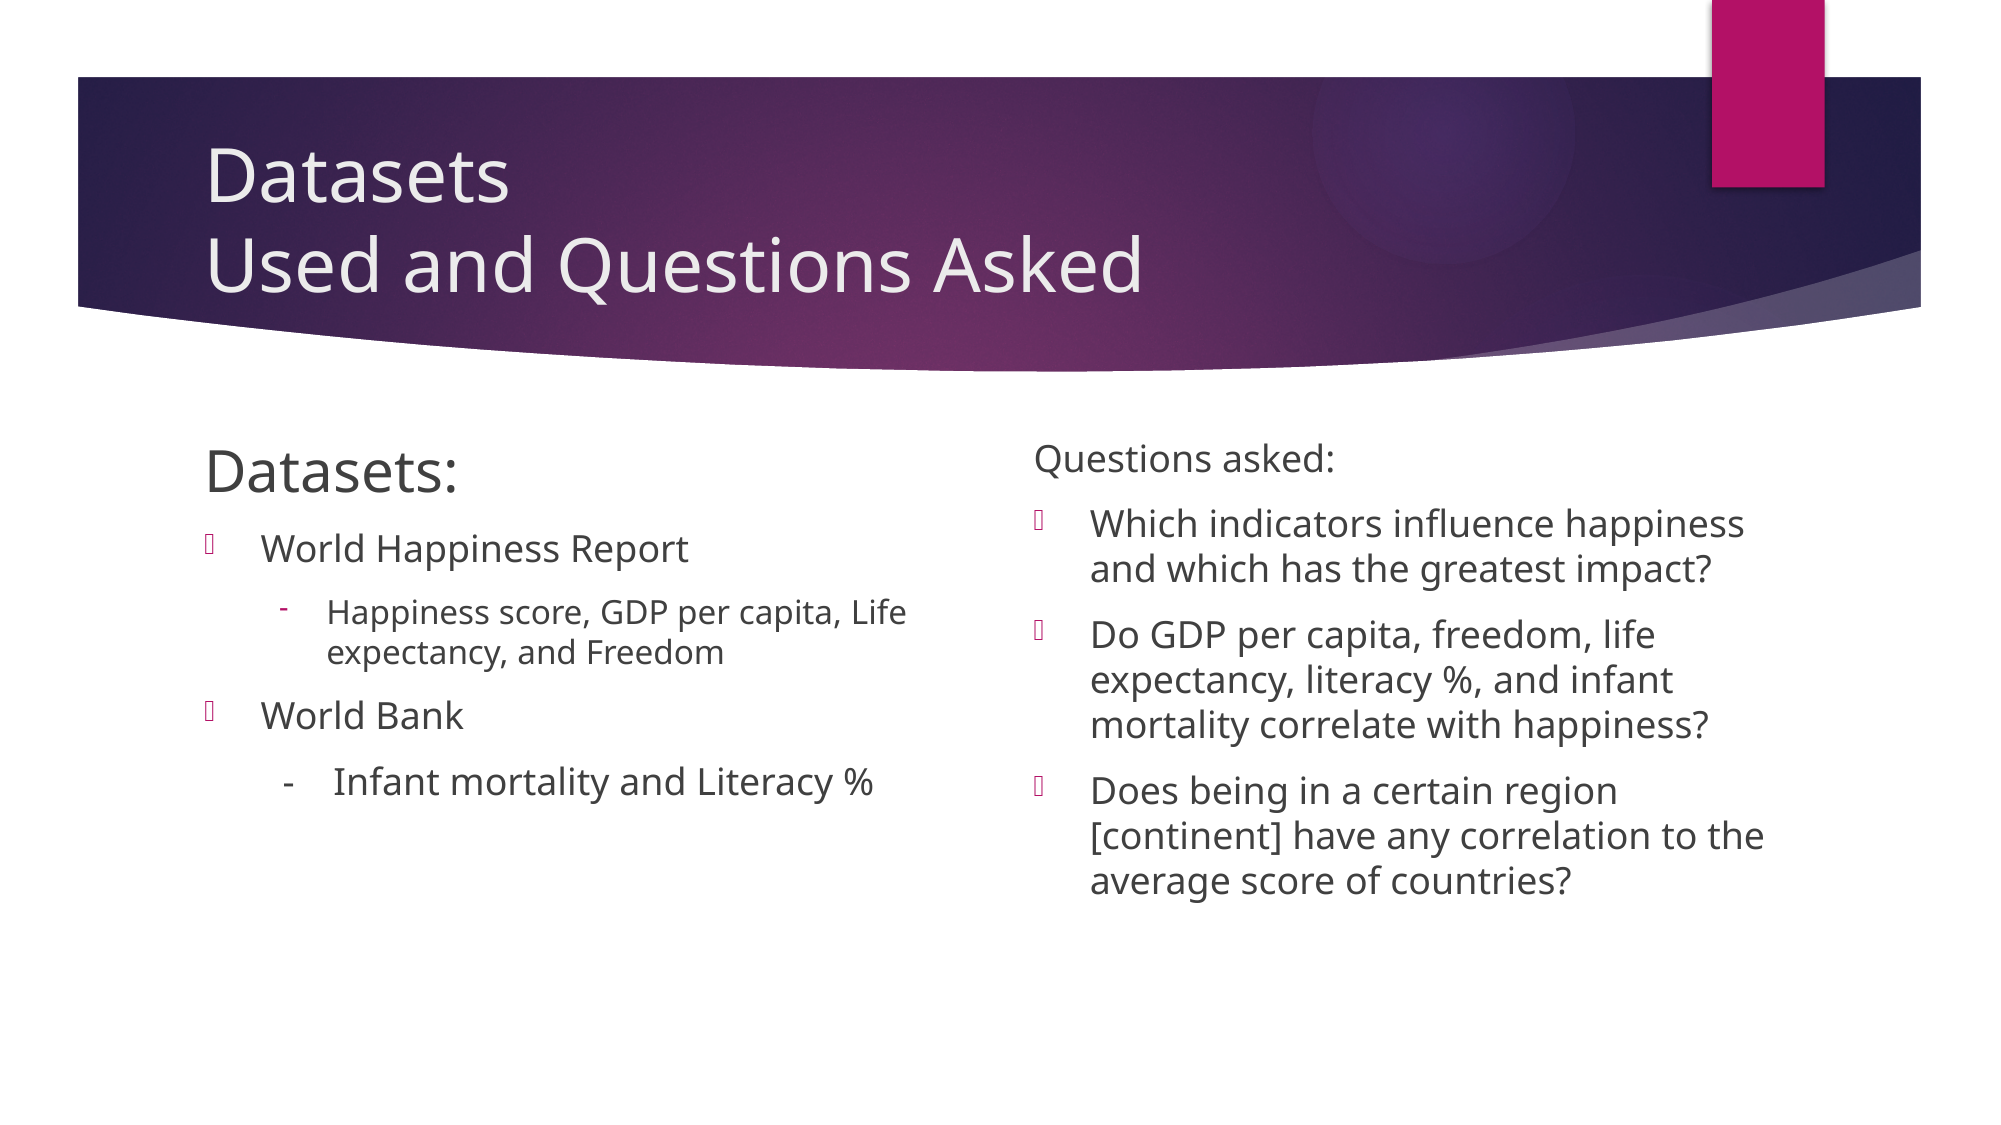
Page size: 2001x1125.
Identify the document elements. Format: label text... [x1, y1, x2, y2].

title Datasets Used and Questions Asked [189, 159, 1627, 276]
list Datasets: World Happiness Report Happiness score, GDP per capita, Life expectancy, and Freedom World Bank - Infant mortality and Literacy % [189, 427, 981, 988]
list Questions asked: Which indicators influence happiness and which has the greatest impact? Do GDP per capita, freedom, life expectancy, literacy %, and infant mortality correlate with happiness? Does being in a certain region [continent] have any correlation to the average score of countries? [1018, 427, 1810, 988]
